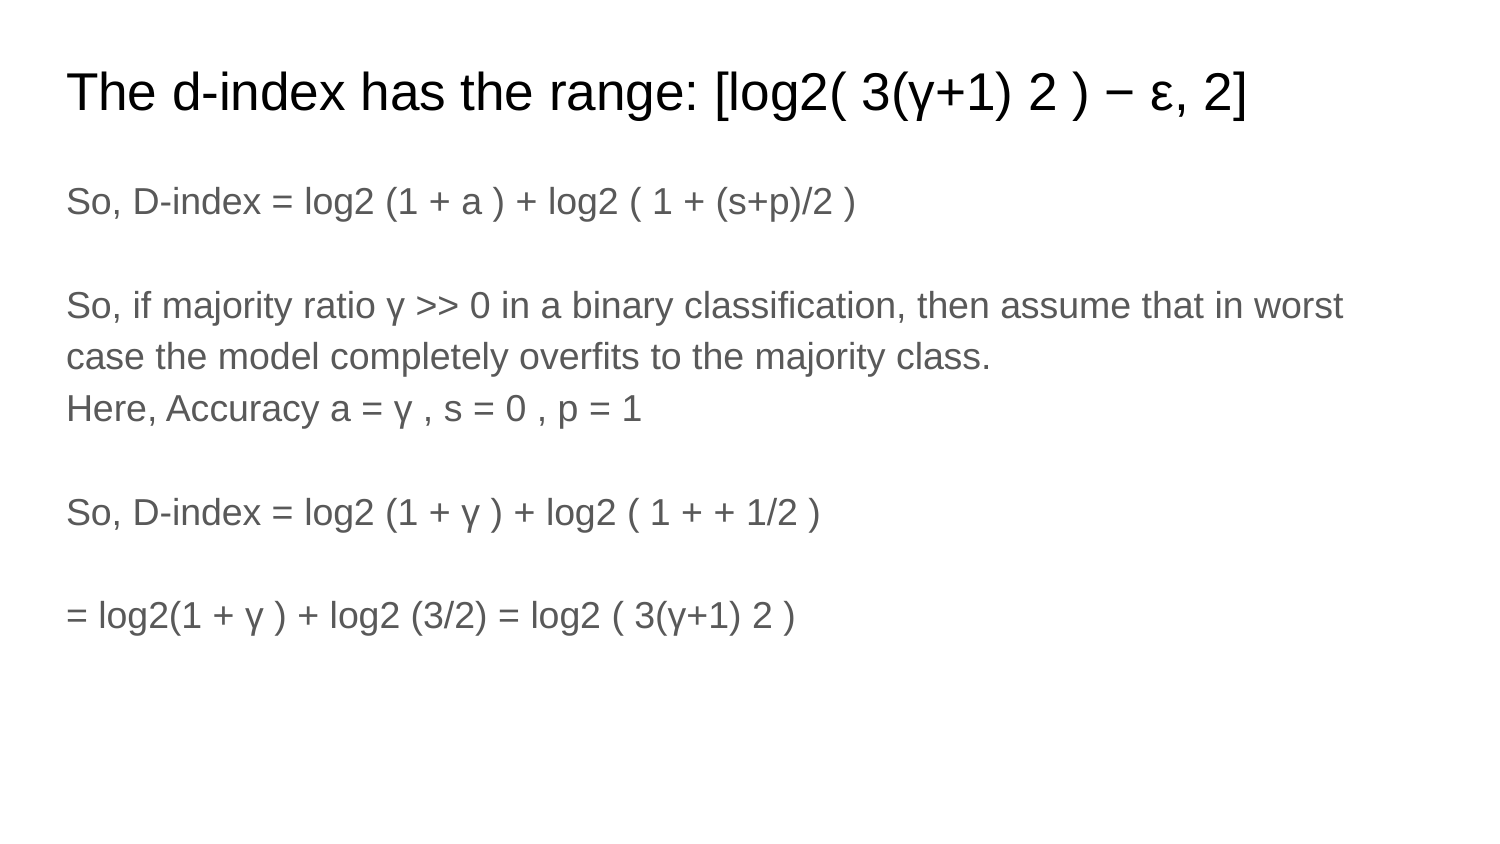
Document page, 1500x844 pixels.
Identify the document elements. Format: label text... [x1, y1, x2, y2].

title The d-index has the range: [log2( 3(γ+1) 2 ) − ε, 2] [51, 42, 1449, 137]
list So, D-index = log2 (1 + a ) + log2 ( 1 + (s+p)/2 ) So, if majority ratio γ >> 0 in a binary classification, then assume that in worst case the model completely overfits to the majority class. Here, Accuracy a = γ , s = 0 , p = 1 So, D-index = log2 (1 + γ ) + log2 ( 1 + + 1/2 ) = log2(1 + γ ) + log2 (3/2) = log2 ( 3(γ+1) 2 ) [51, 155, 1449, 750]
